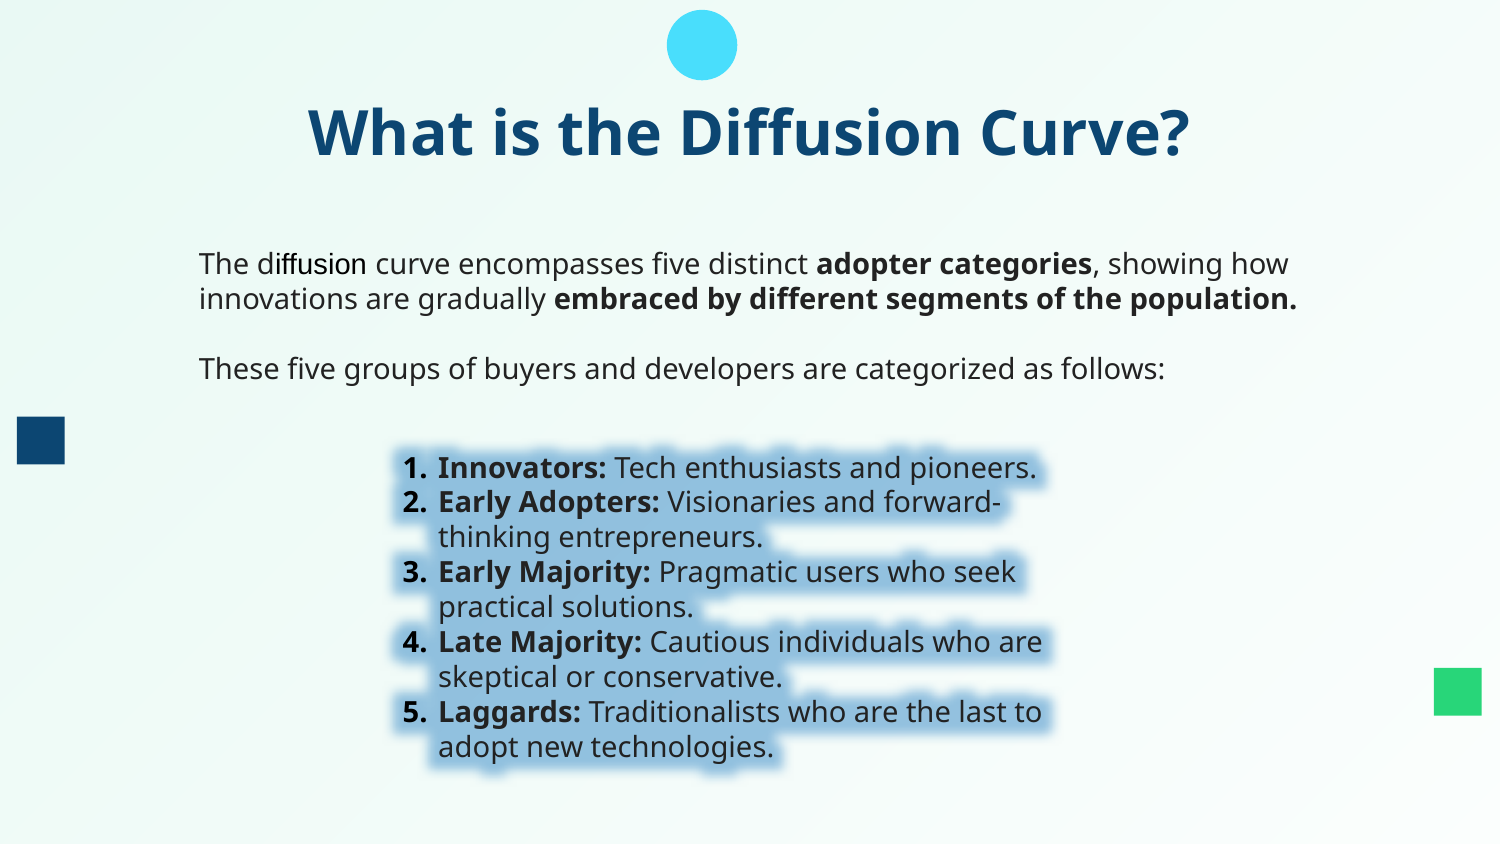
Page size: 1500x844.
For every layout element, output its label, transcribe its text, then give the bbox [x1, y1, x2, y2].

text_box Innovators: Tech enthusiasts and pioneers. Early Adopters: Visionaries and forward-thinking entrepreneurs. Early Majority: Pragmatic users who seek practical solutions. Late Majority: Cautious individuals who are skeptical or conservative. Laggards: Traditionalists who are the last to adopt new technologies. [387, 441, 1113, 771]
title What is the Diffusion Curve? [116, 78, 1383, 173]
text_box The diffusion curve encompasses five distinct adopter categories, showing how innovations are gradually embraced by different segments of the population. These five groups of buyers and developers are categorized as follows: [183, 237, 1316, 393]
